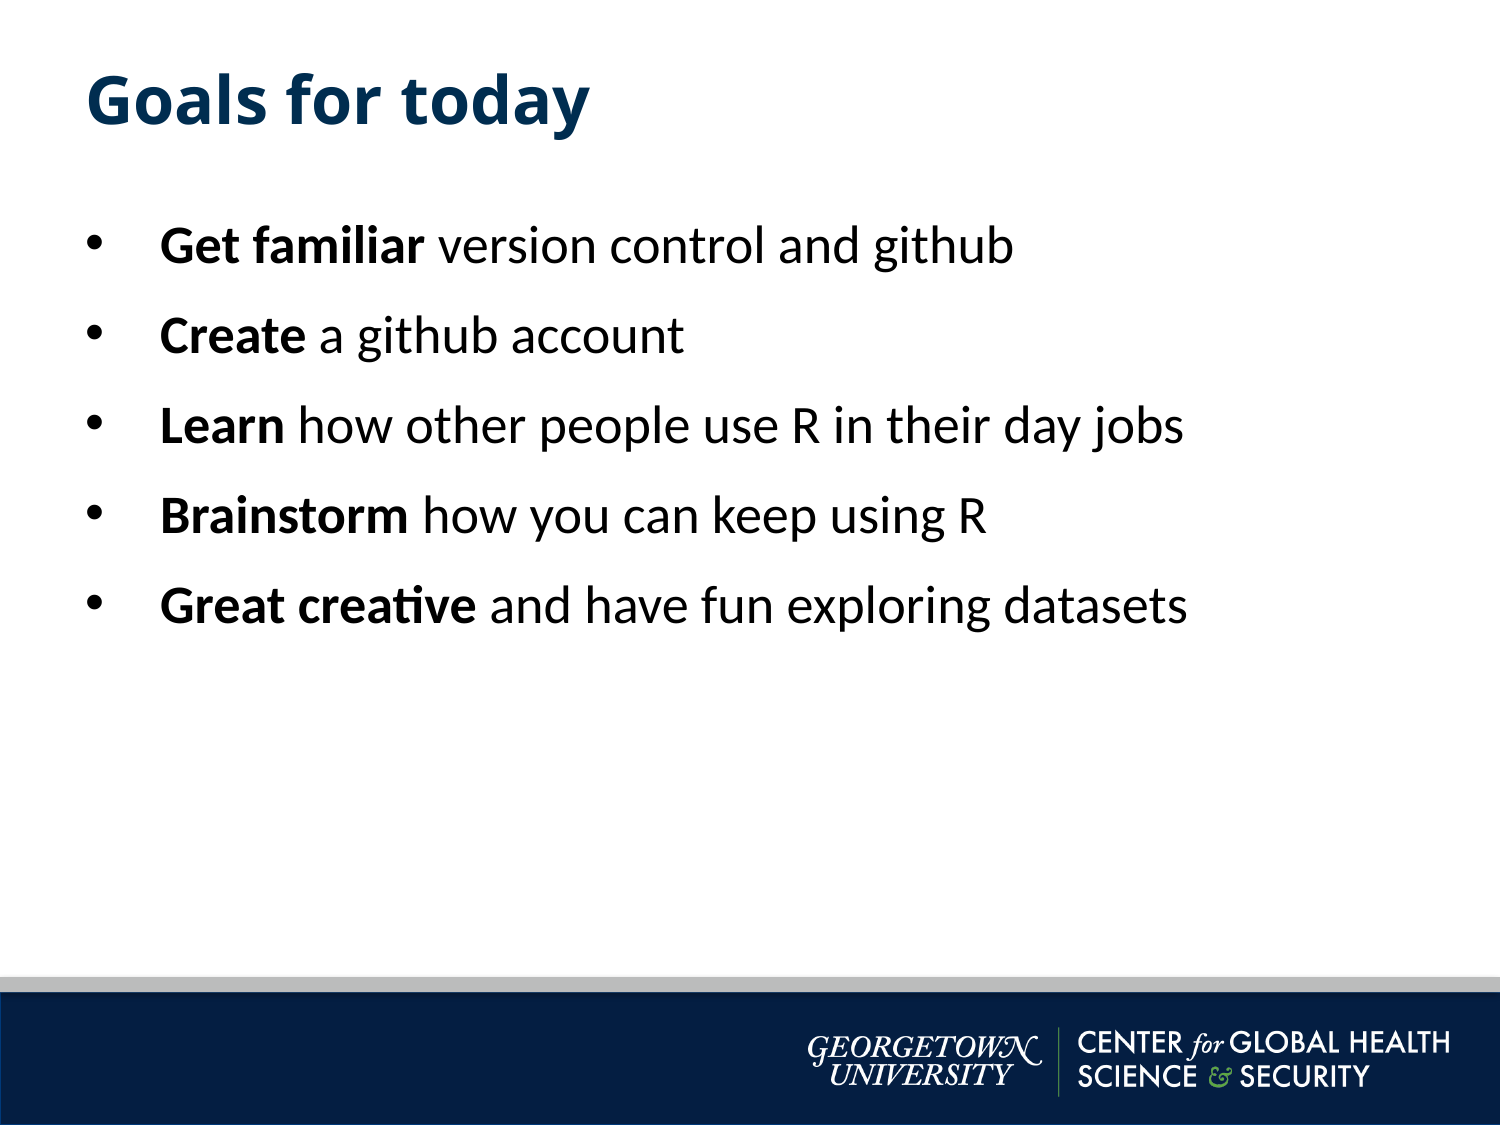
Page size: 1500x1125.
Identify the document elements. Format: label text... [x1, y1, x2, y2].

text_box Get familiar version control and github Create a github account Learn how other people use R in their day jobs Brainstorm how you can keep using R Great creative and have fun exploring datasets [70, 201, 1430, 822]
text_box Goals for today [70, 50, 1153, 201]
picture [808, 1027, 1449, 1097]
